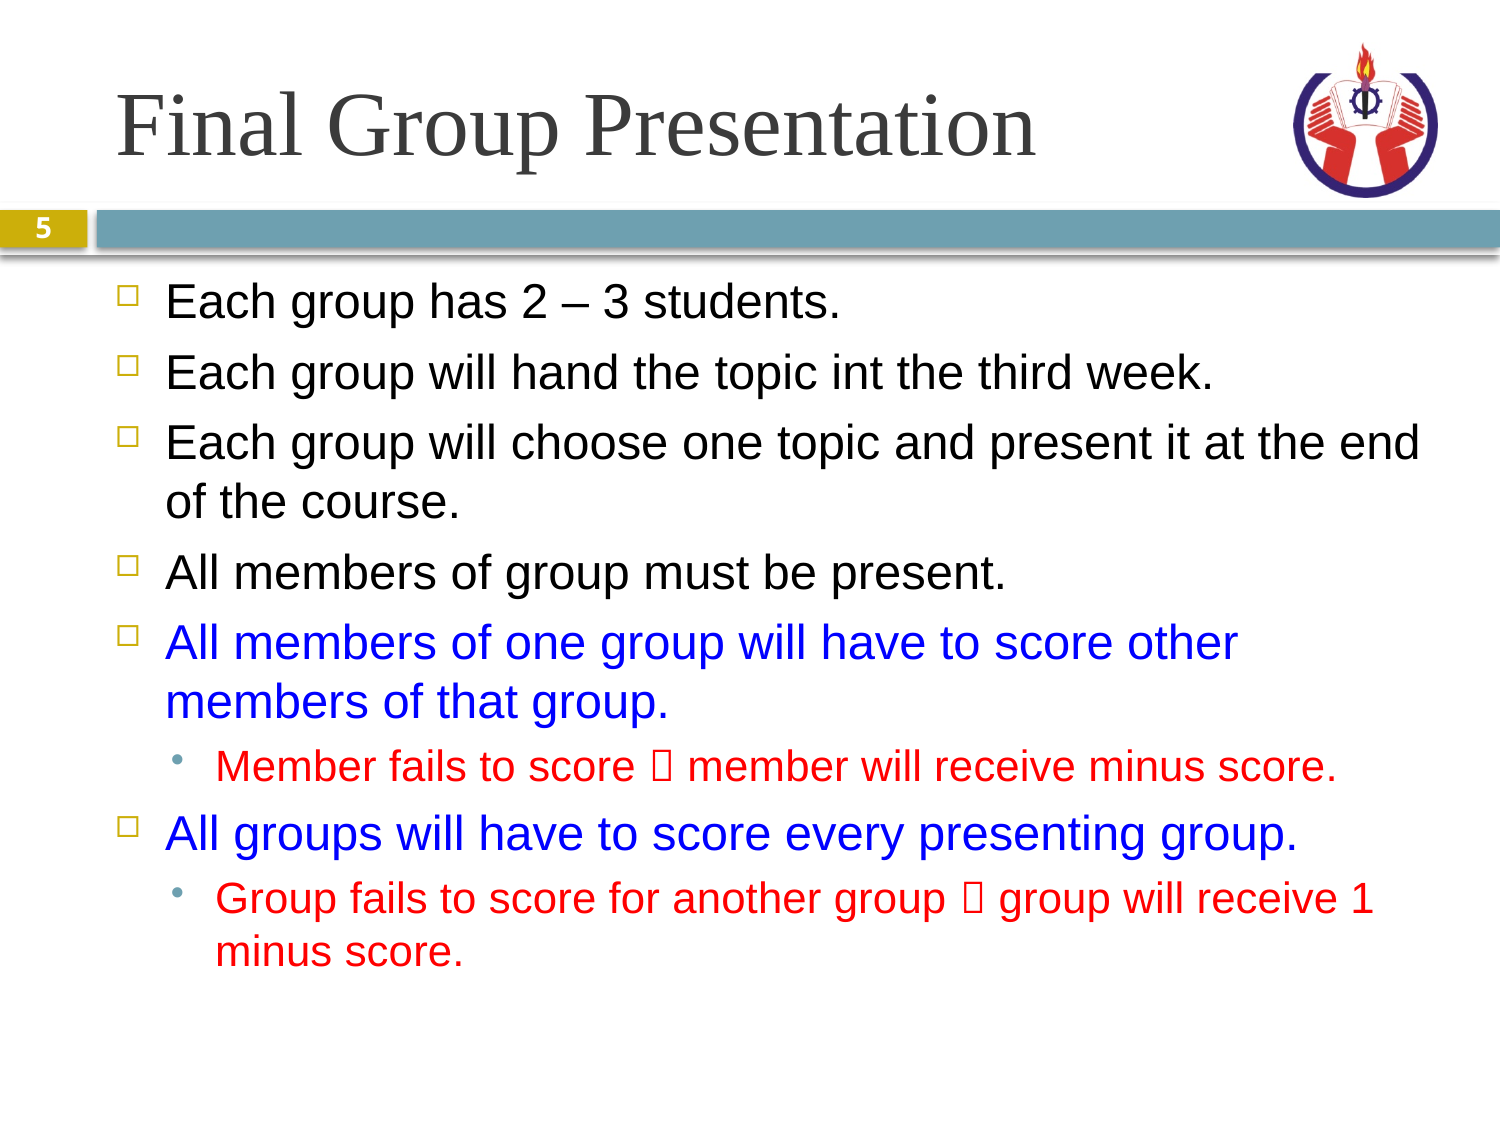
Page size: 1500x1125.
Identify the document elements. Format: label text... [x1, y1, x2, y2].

list Each group has 2 – 3 students. Each group will hand the topic int the third week. Each group will choose one topic and present it at the end of the course. All members of group must be present. All members of one group will have to score other members of that group. Member fails to score  member will receive minus score. All groups will have to score every presenting group. Group fails to score for another group  group will receive 1 minus score. [100, 262, 1438, 1000]
slide_number 5 [0, 208, 88, 249]
title Final Group Presentation [100, 37, 1438, 200]
